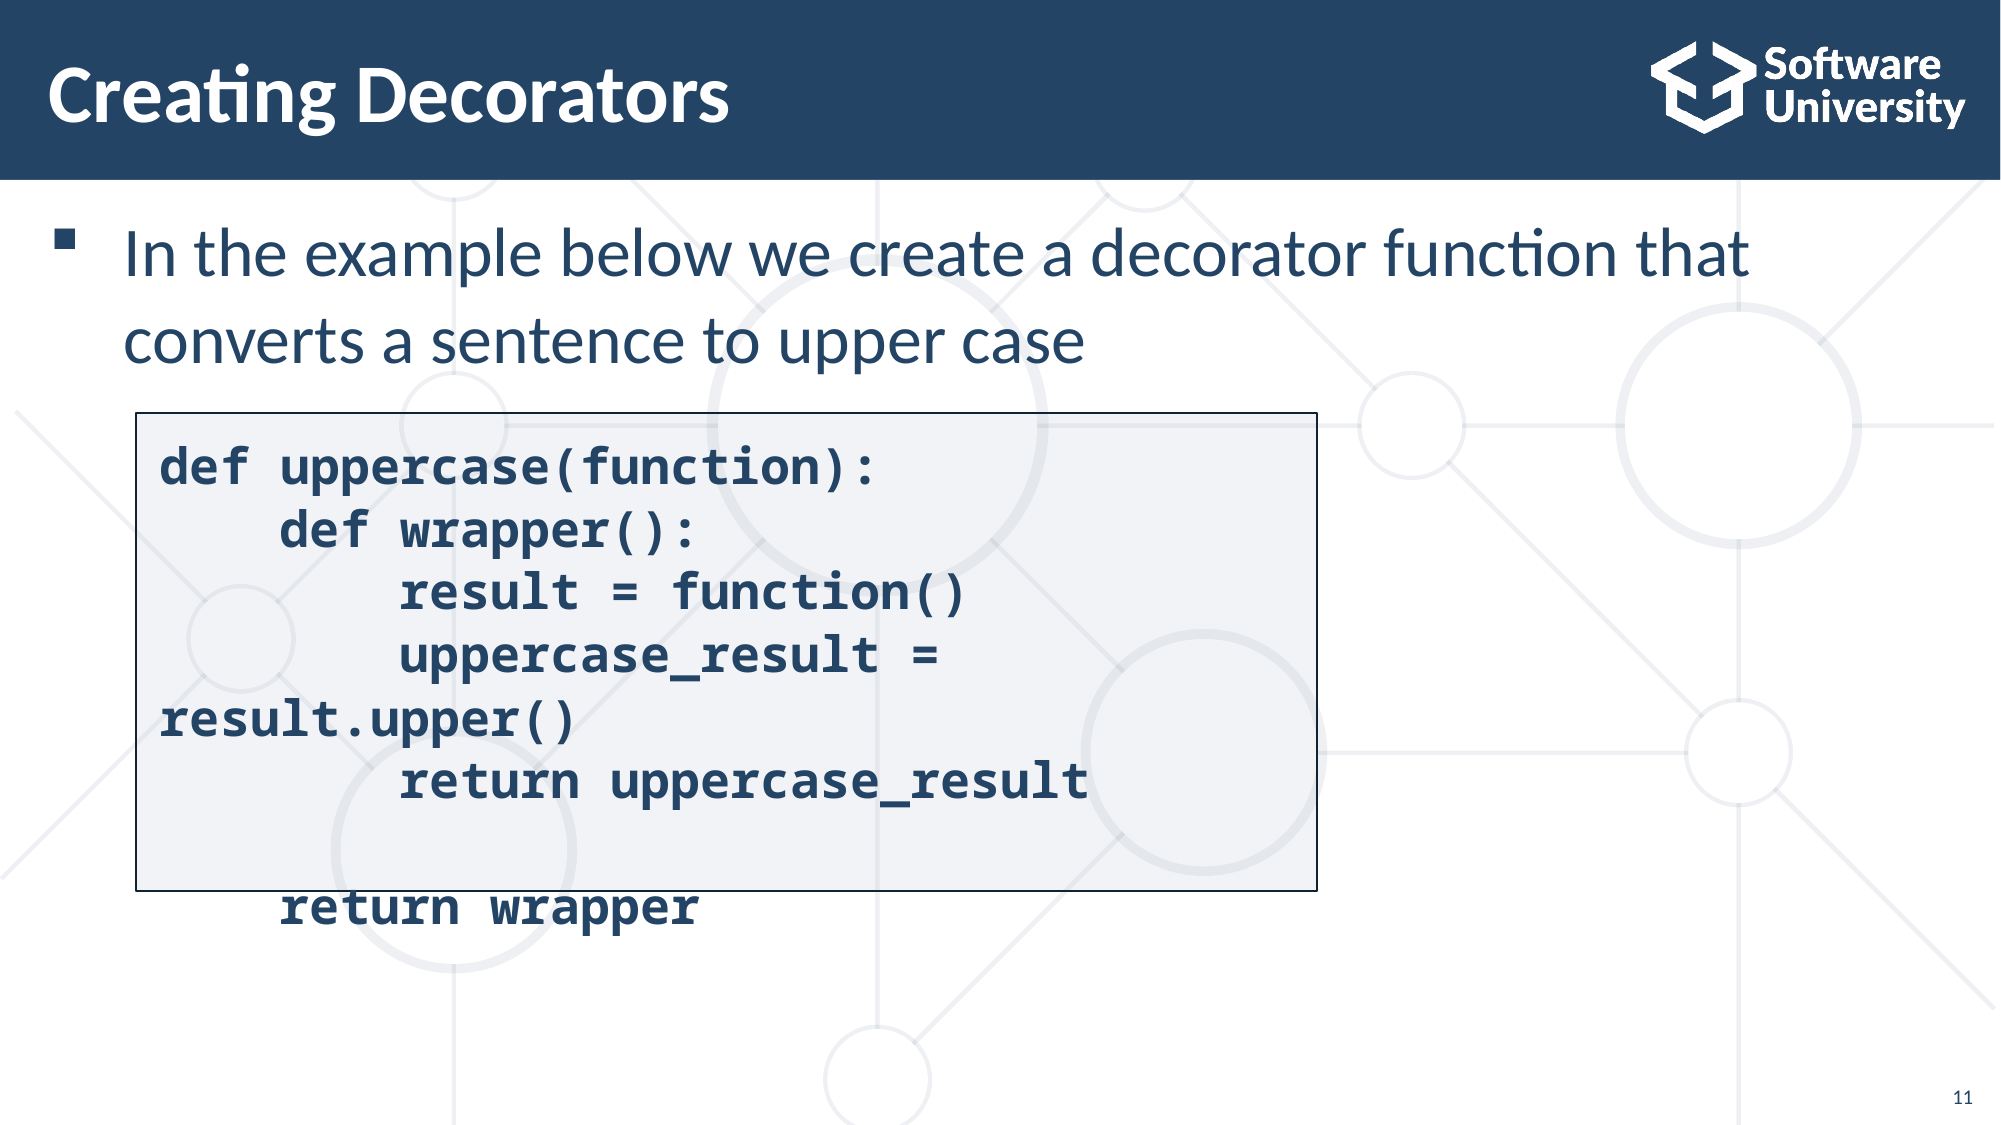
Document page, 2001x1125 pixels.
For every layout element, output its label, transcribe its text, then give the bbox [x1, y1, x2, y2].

title Creating Decorators [31, 16, 1625, 162]
picture [1651, 41, 1966, 134]
list def uppercase(function): def wrapper(): result = function() uppercase_result = result.upper() return uppercase_result return wrapper [135, 412, 1318, 892]
list In the example below we create a decorator function that converts a sentence to upper case [31, 196, 1969, 1109]
slide_number 11 [1927, 1067, 1989, 1117]
